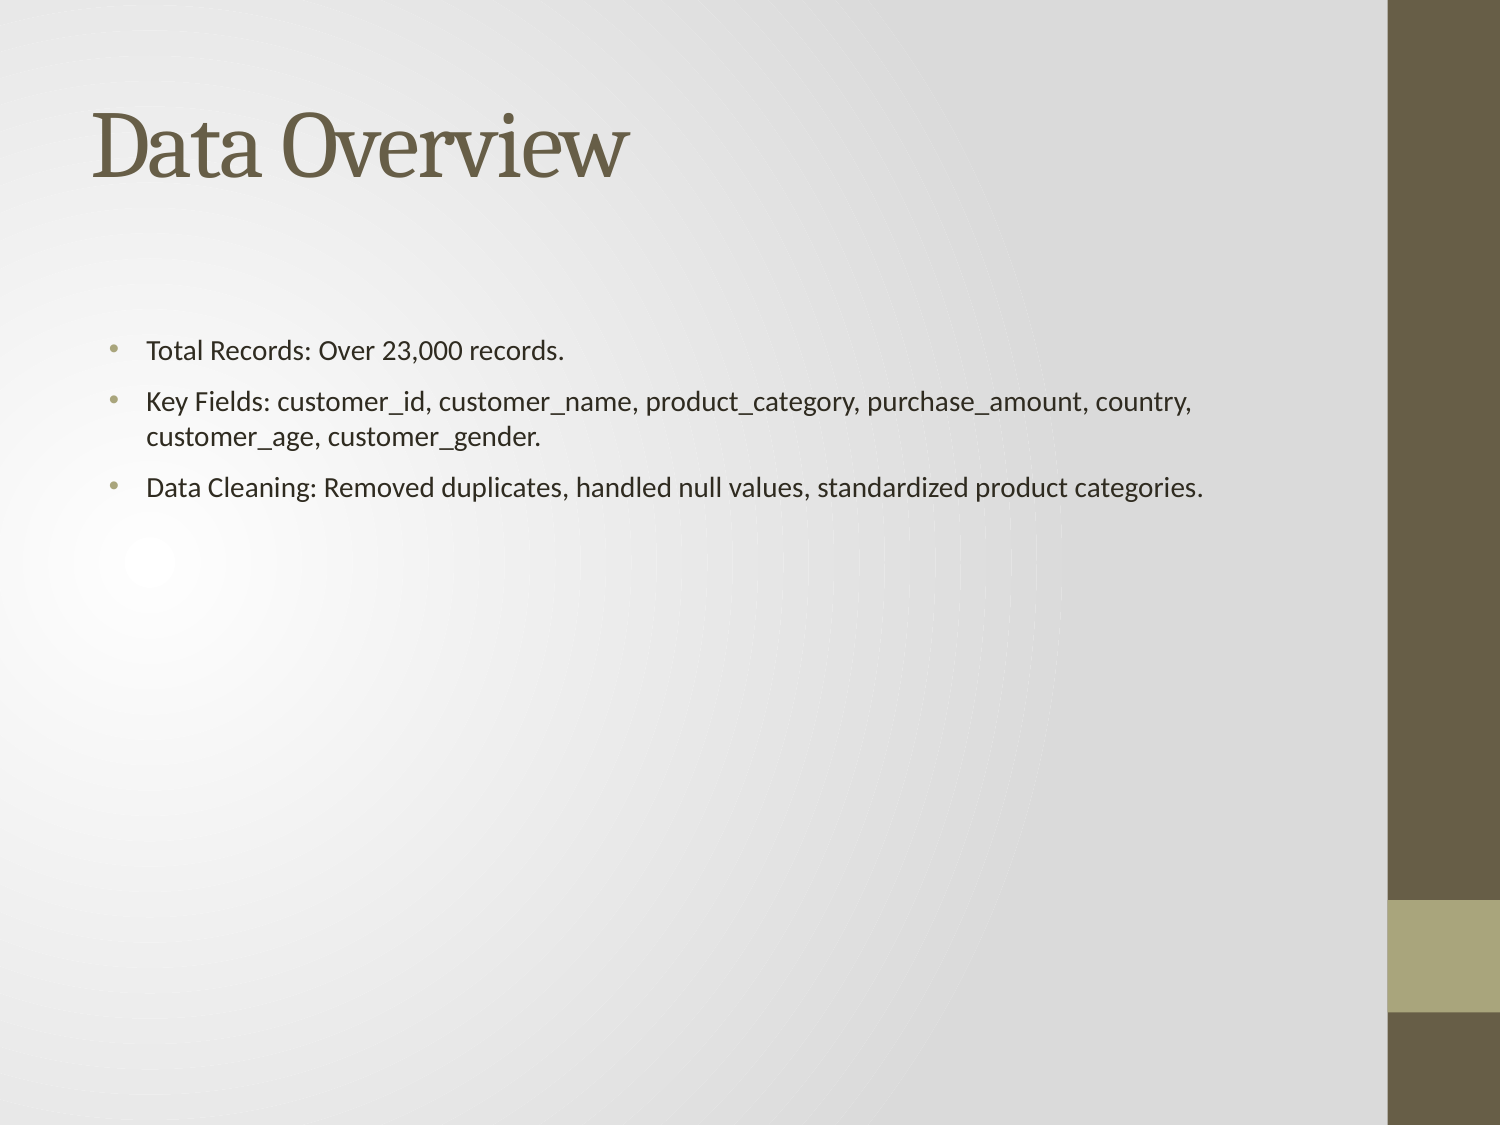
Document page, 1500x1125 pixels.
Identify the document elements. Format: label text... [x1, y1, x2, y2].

title Data Overview [75, 45, 1325, 233]
list Total Records: Over 23,000 records. Key Fields: customer_id, customer_name, product_category, purchase_amount, country, customer_age, customer_gender. Data Cleaning: Removed duplicates, handled null values, standardized product categories. [75, 262, 1325, 1050]
